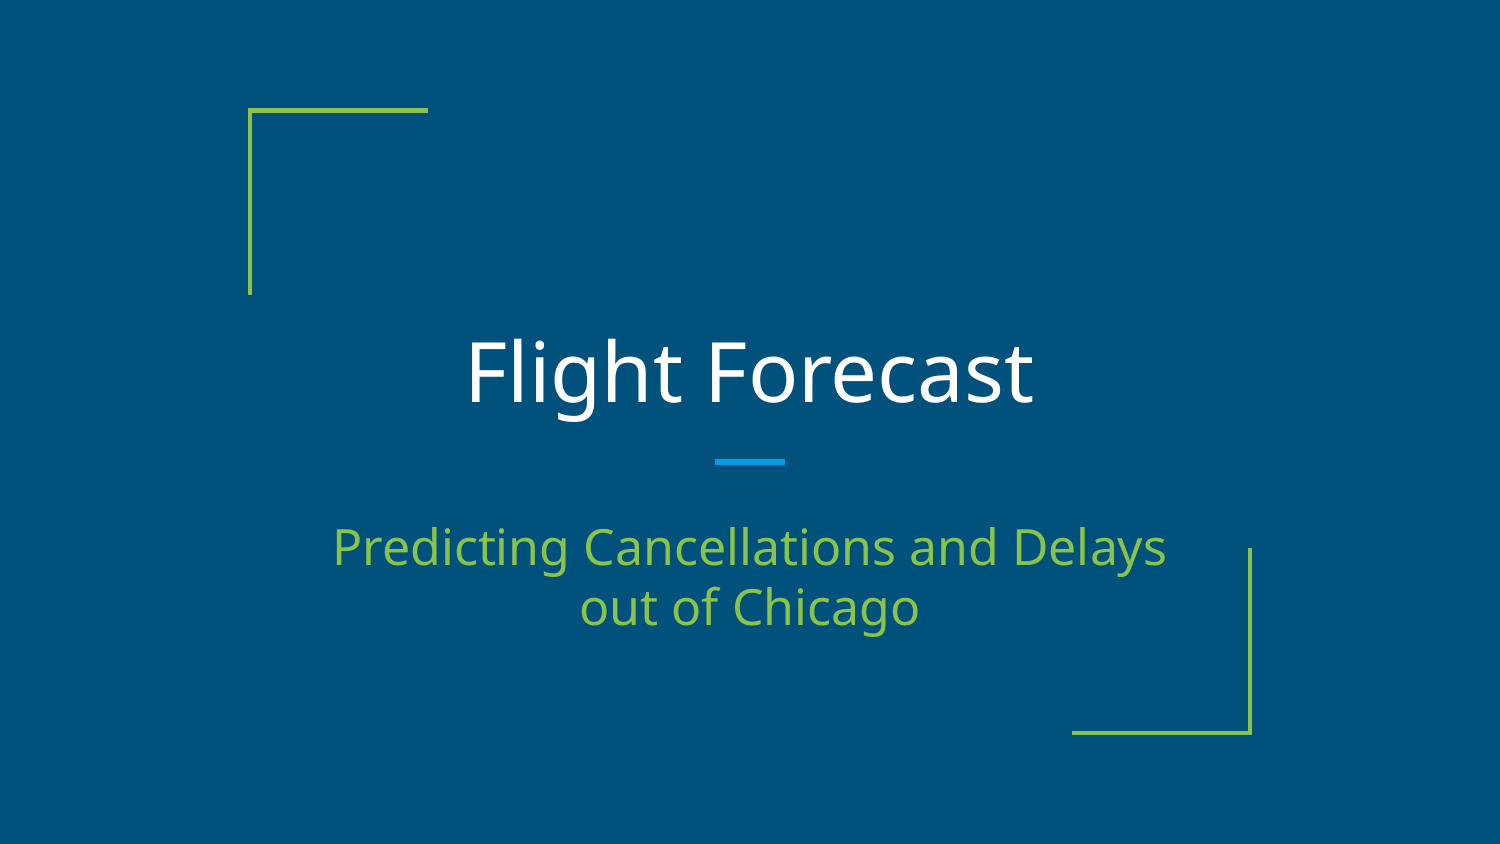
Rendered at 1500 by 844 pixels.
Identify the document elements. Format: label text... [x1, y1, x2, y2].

subtitle Predicting Cancellations and Delays out of Chicago [275, 500, 1225, 650]
title Flight Forecast [275, 195, 1225, 435]
